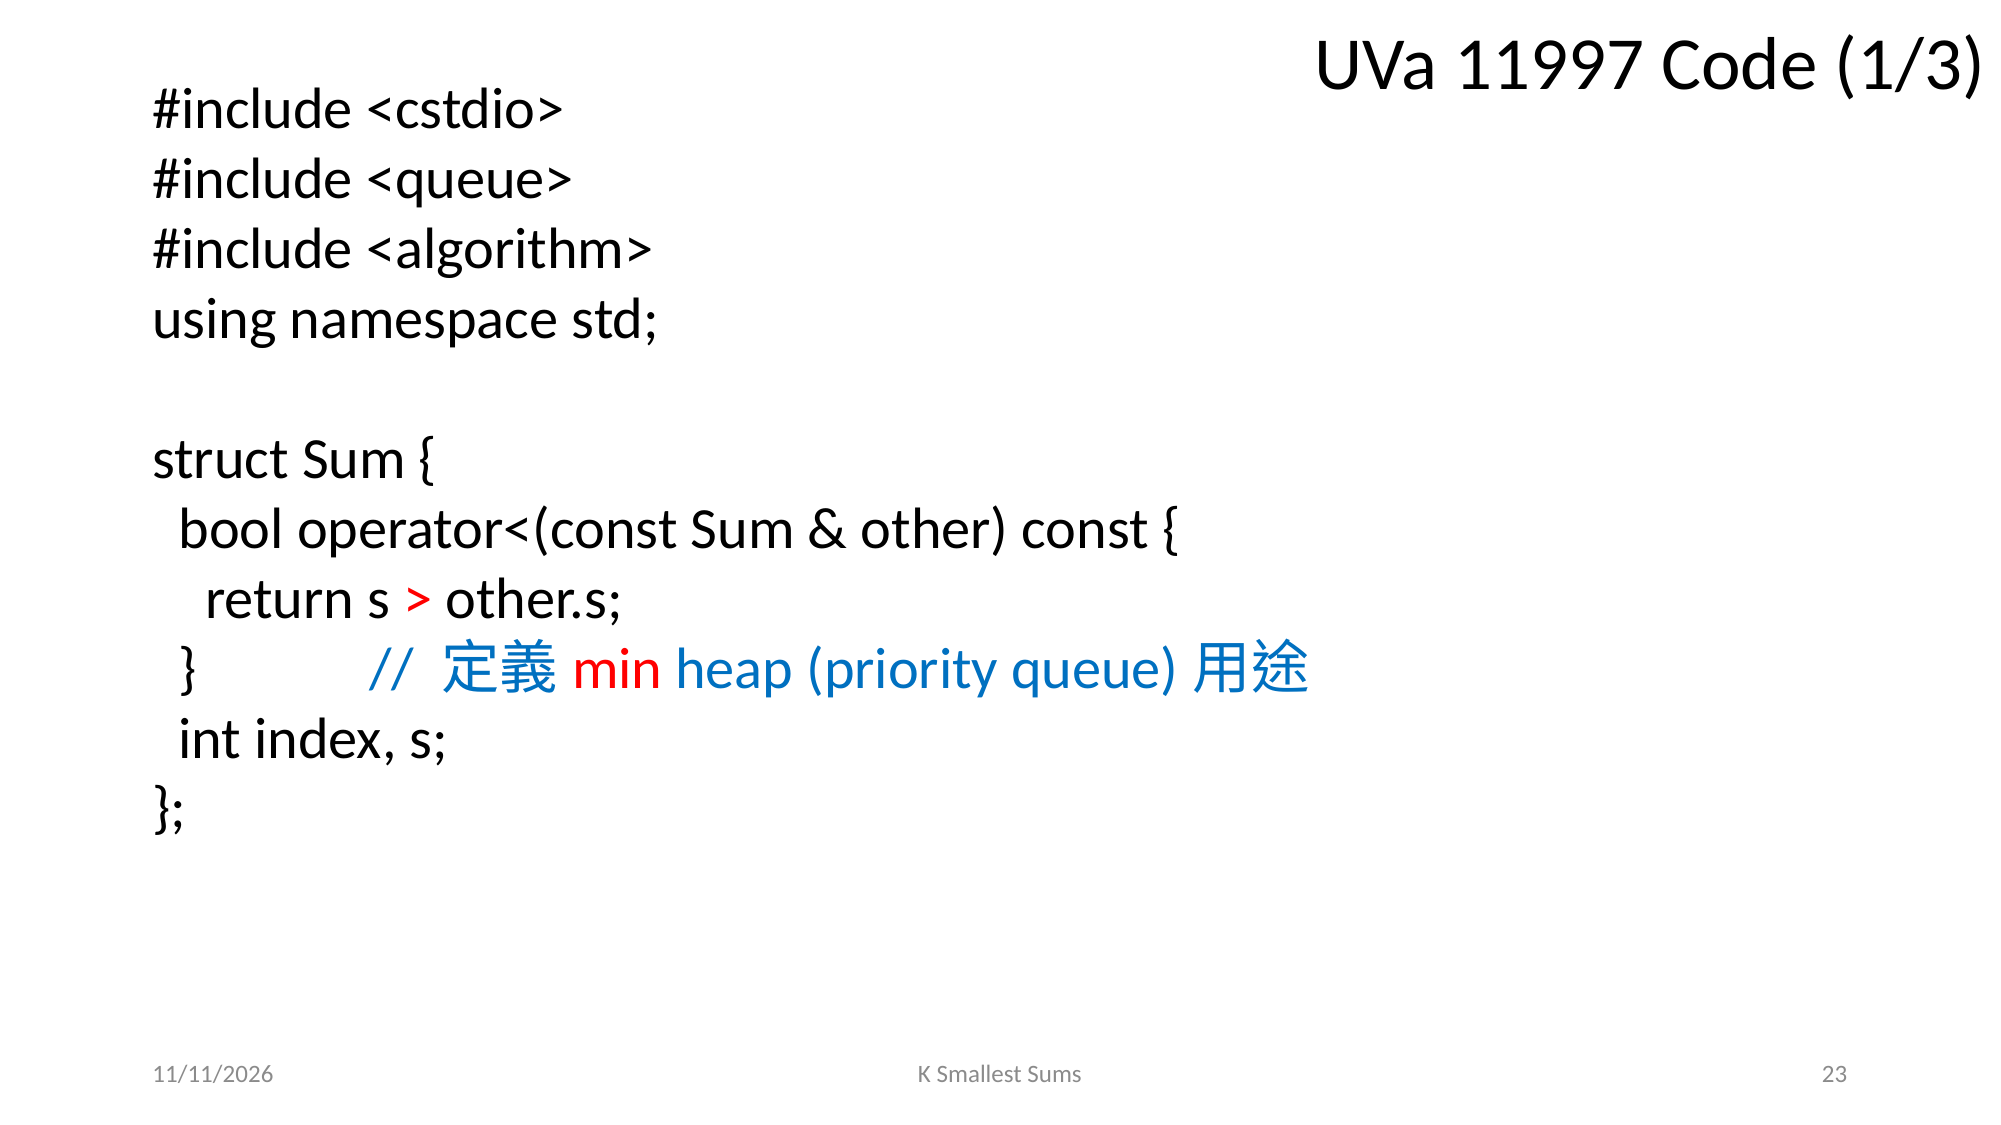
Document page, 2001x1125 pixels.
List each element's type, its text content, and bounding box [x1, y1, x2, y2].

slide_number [137, 1042, 588, 1103]
text_box #include <cstdio> #include <queue> #include <algorithm> using namespace std; struct Sum { bool operator<(const Sum & other) const { return s > other.s; } // 定義min heap (priority queue)用途 int index, s; }; [137, 62, 1618, 847]
text_box UVa 11997 Code (1/3) [1299, 7, 2000, 112]
slide_number 23 [1412, 1042, 1863, 1103]
footer K Smallest Sums [662, 1042, 1338, 1103]
